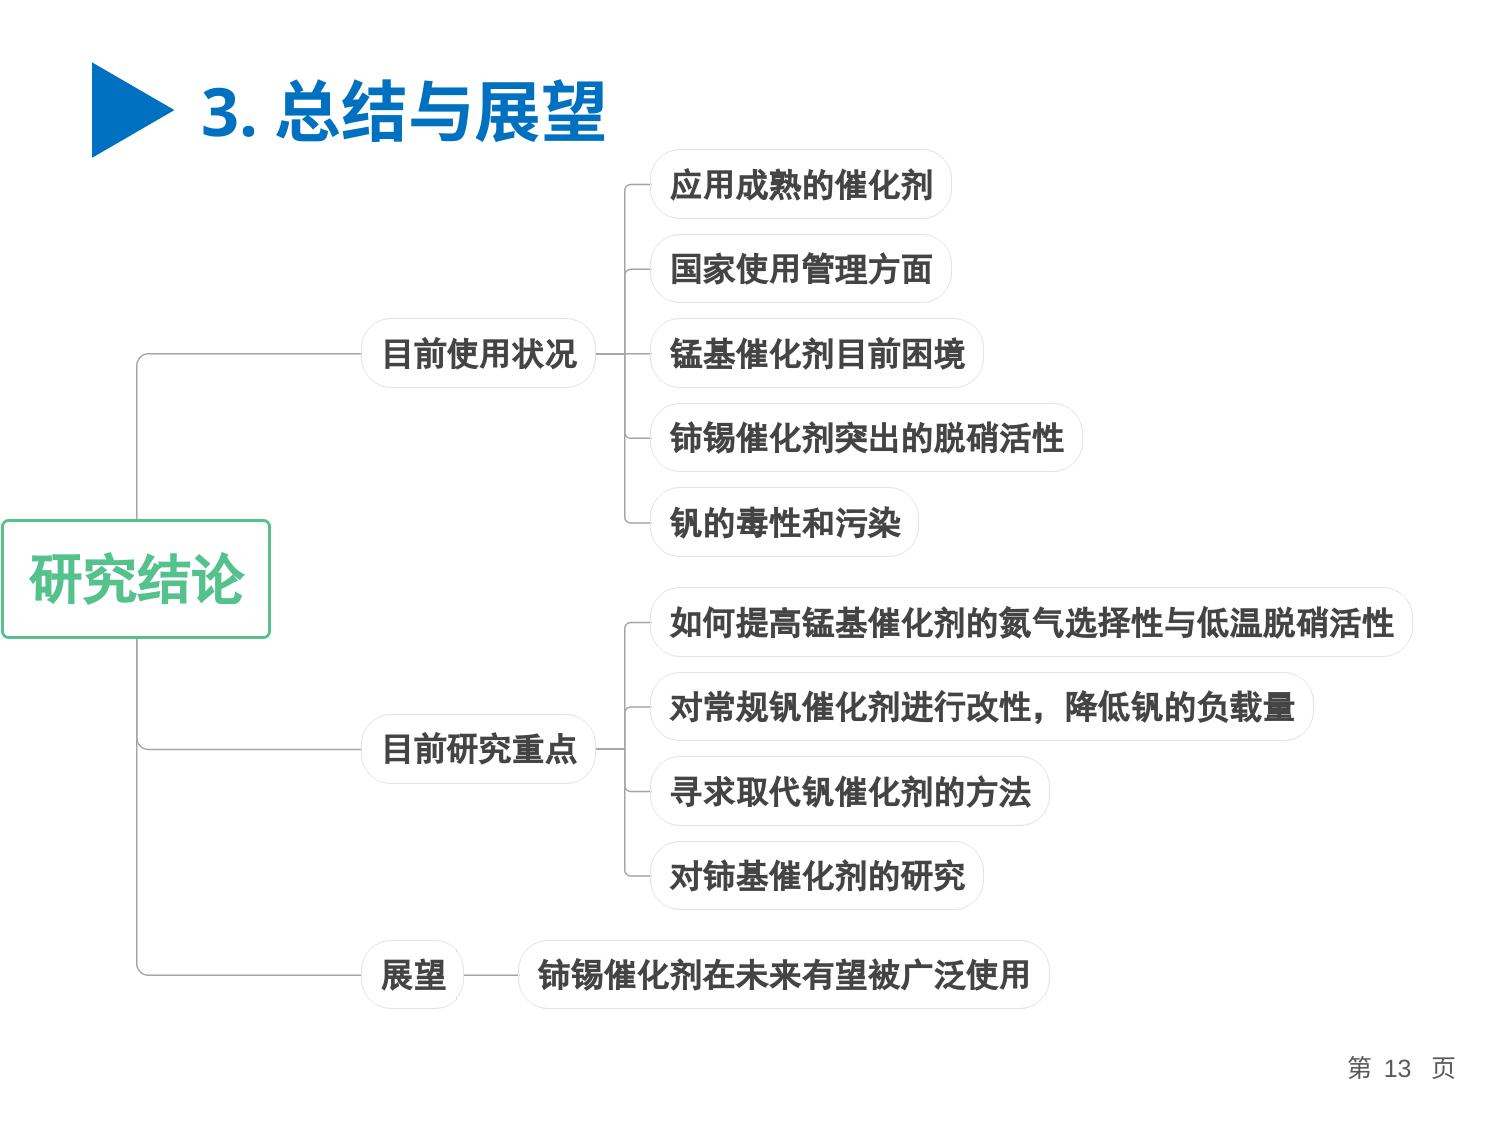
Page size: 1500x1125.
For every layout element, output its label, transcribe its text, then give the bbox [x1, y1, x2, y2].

text_box 3.总结与展望 [186, 62, 624, 104]
picture [0, 104, 1457, 1052]
text_box [92, 62, 164, 104]
